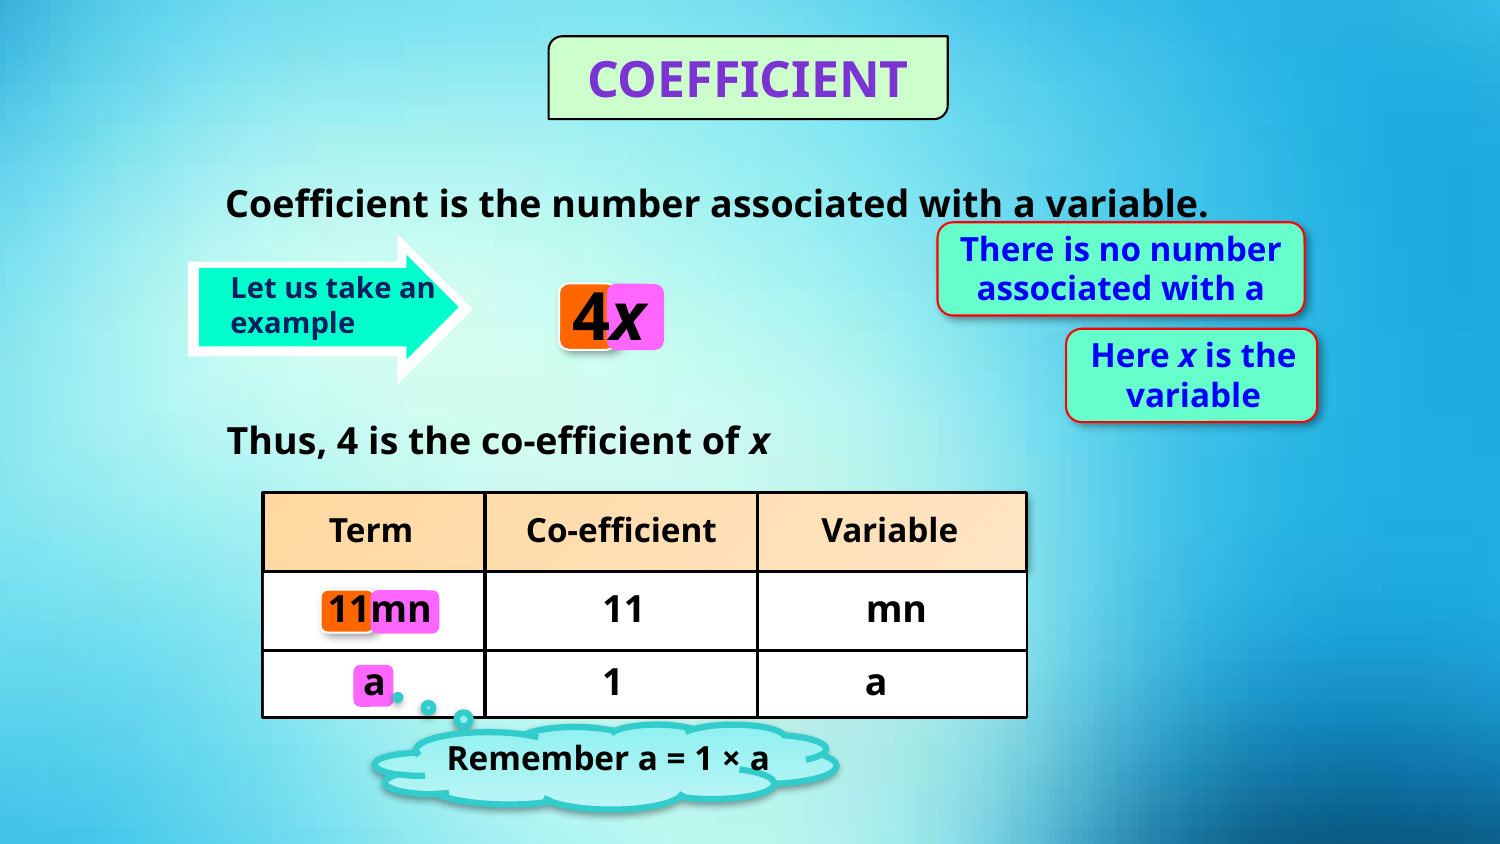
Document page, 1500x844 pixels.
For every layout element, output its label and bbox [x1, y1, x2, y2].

text_box [374, 724, 837, 810]
text_box [893, 220, 1349, 317]
picture [1416, 802, 1420, 826]
text_box [1049, 326, 1338, 429]
text_box [262, 492, 1027, 718]
text_box [187, 233, 473, 385]
picture [0, 0, 1500, 844]
